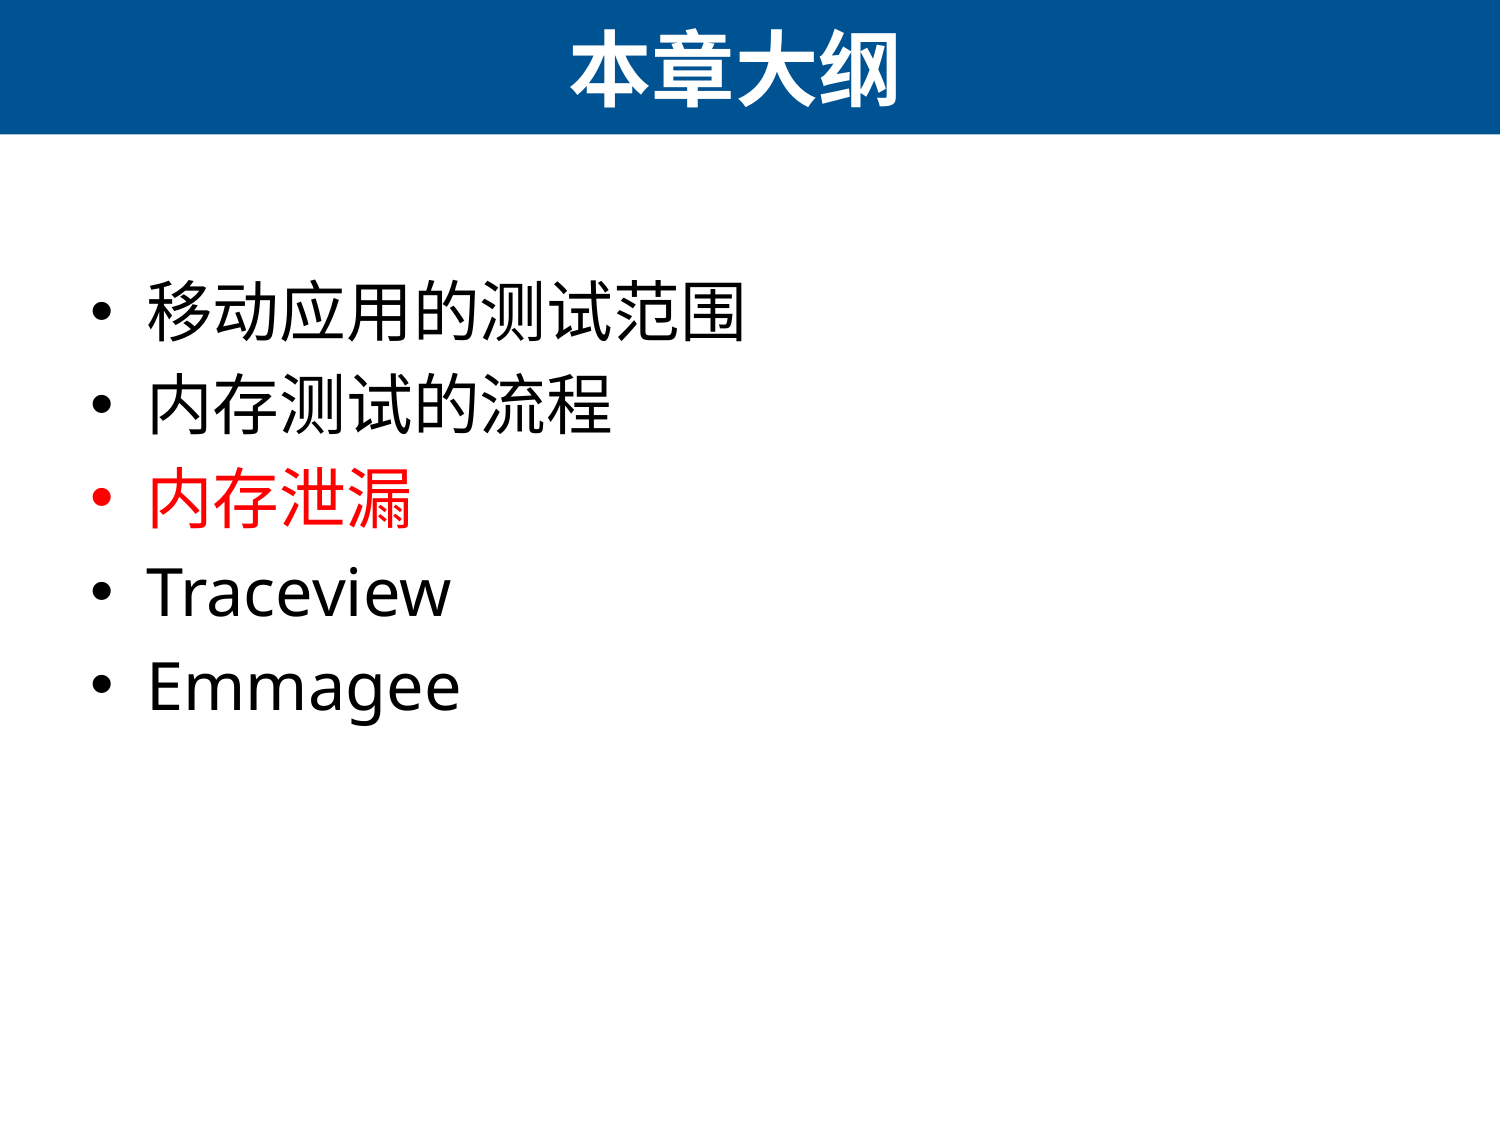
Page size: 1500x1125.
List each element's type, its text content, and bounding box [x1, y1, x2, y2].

list 移动应用的测试范围 内存测试的流程 内存泄漏 Traceview Emmagee [75, 262, 1425, 1005]
title 本章大纲 [0, 0, 1471, 135]
